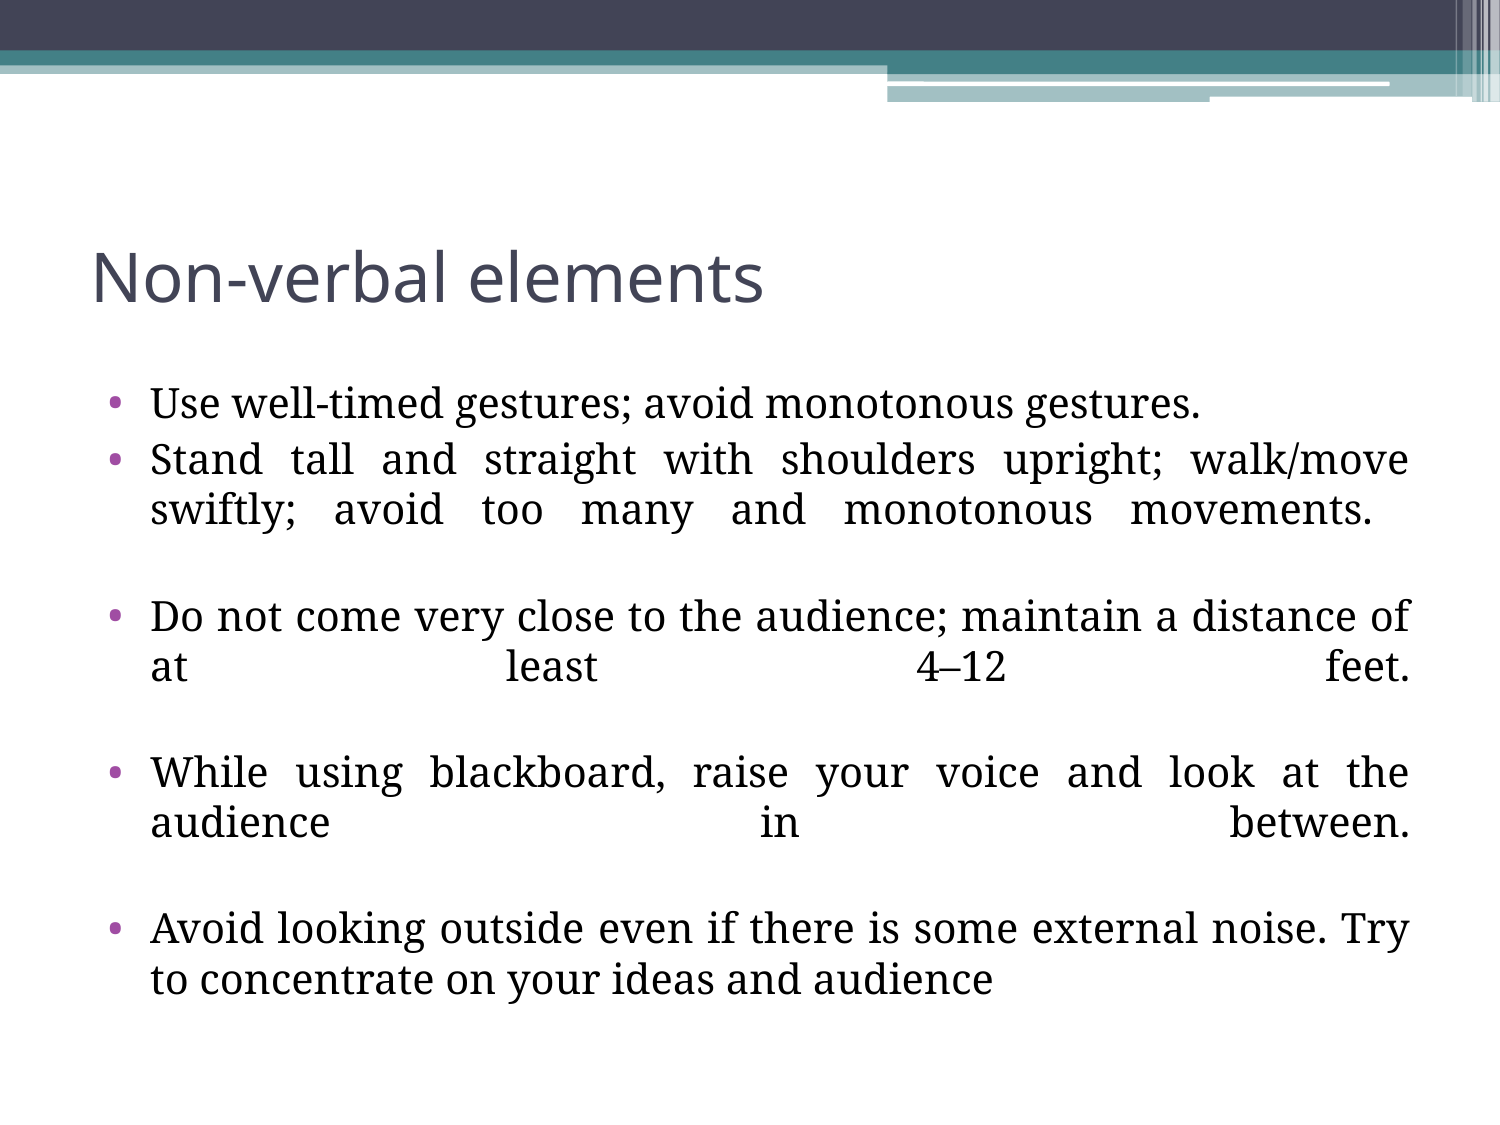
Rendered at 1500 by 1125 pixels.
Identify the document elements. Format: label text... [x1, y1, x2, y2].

title Non-verbal elements [75, 187, 1425, 363]
list Use well-timed gestures; avoid monotonous gestures. Stand tall and straight with shoulders upright; walk/move swiftly; avoid too many and monotonous movements. Do not come very close to the audience; maintain a distance of at least 4–12 feet. While using blackboard, raise your voice and look at the audience in between. Avoid looking outside even if there is some external noise. Try to concentrate on your ideas and audience [75, 368, 1425, 1079]
